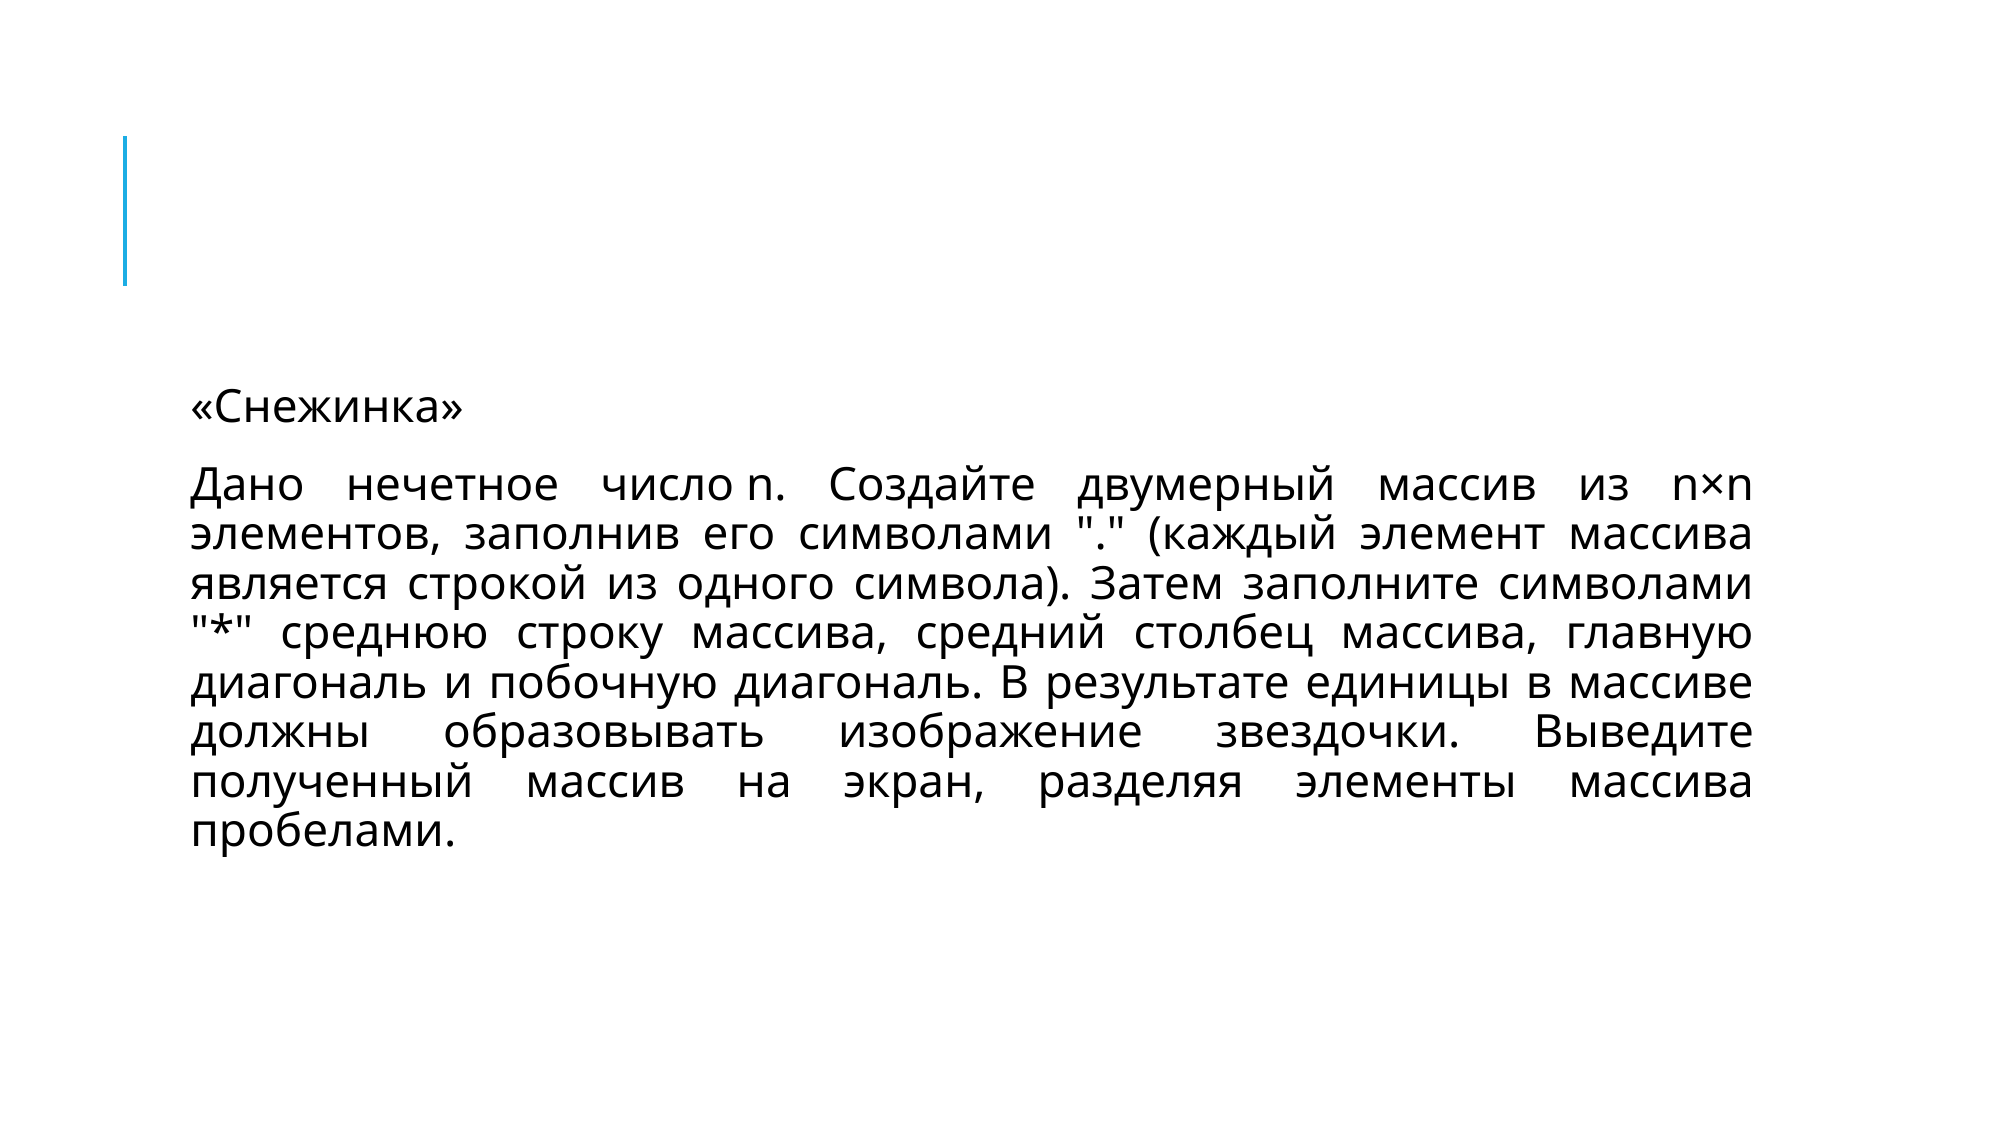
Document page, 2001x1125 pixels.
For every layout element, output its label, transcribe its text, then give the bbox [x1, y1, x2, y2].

list «Снежинка» Дано нечетное число n. Создайте двумерный массив из n×n элементов, заполнив его символами "." (каждый элемент массива является строкой из одного символа). Затем заполните символами "*" среднюю строку массива, средний столбец массива, главную диагональ и побочную диагональ. В результате единицы в массиве должны образовывать изображение звездочки. Выведите полученный массив на экран, разделяя элементы массива пробелами. [168, 375, 1763, 1035]
